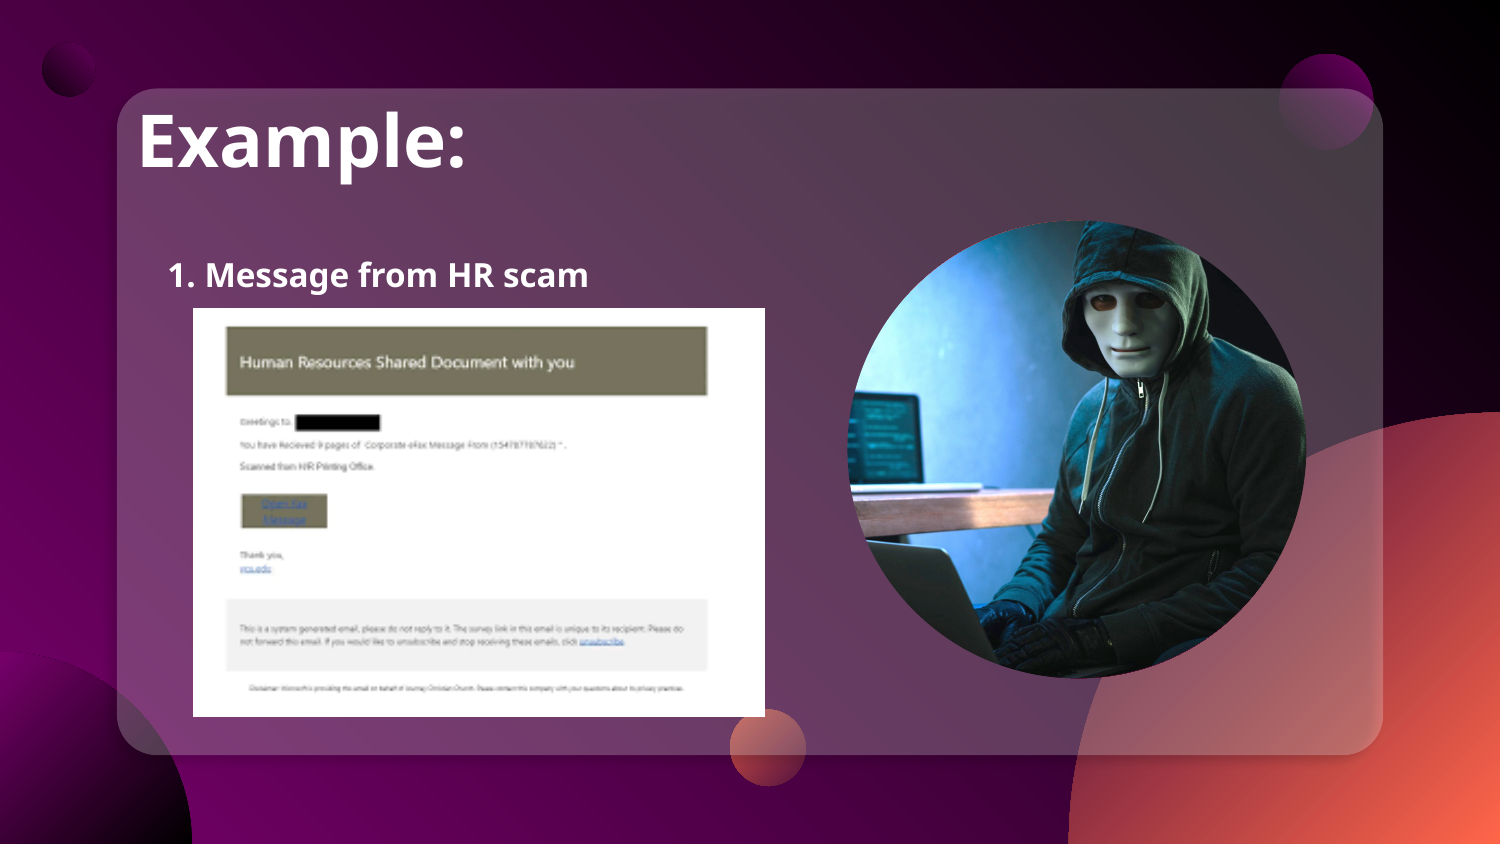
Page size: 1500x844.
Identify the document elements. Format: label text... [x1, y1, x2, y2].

picture [868, 414, 883, 421]
list 1. Message from HR scam [152, 239, 813, 818]
picture [193, 308, 766, 717]
picture [847, 436, 859, 444]
title Example: [121, 79, 1198, 191]
picture [847, 220, 1307, 679]
